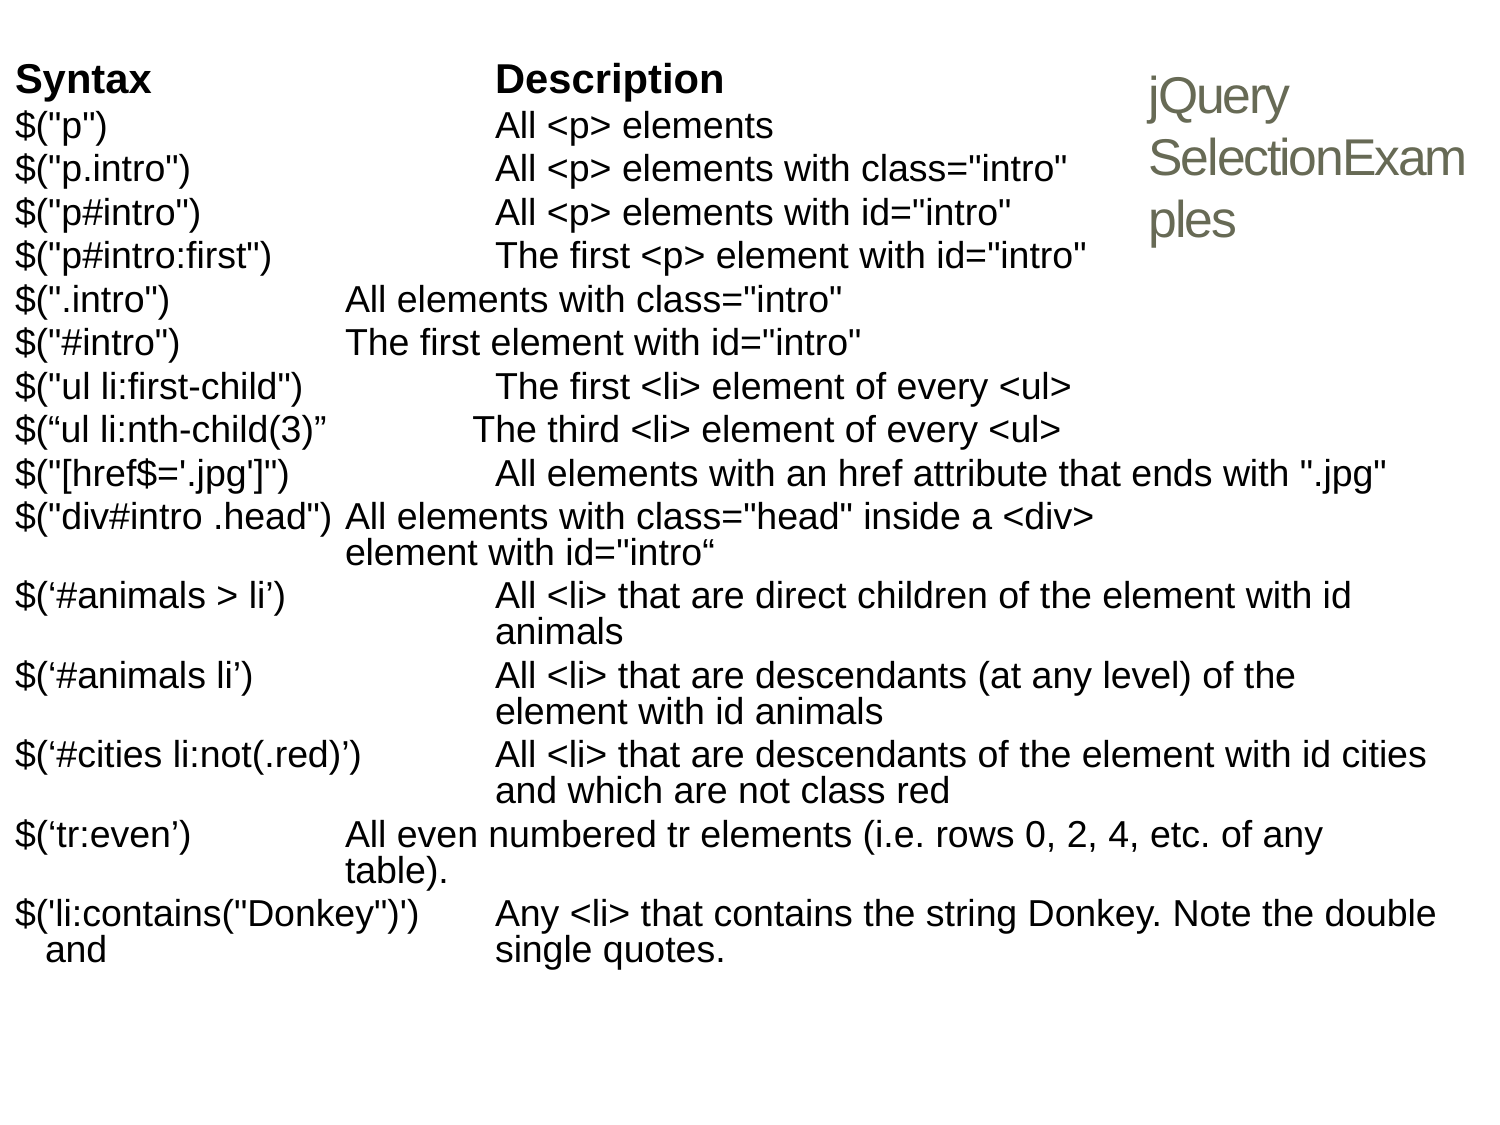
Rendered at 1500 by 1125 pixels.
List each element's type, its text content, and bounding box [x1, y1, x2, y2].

list Syntax Description $("p") All <p> elements $("p.intro") All <p> elements with class="intro" $("p#intro") All <p> elements with id="intro" $("p#intro:first") The first <p> element with id="intro" $(".intro") All elements with class="intro" $("#intro") The first element with id="intro" $("ul li:first-child") The first <li> element of every <ul> $(“ul li:nth-child(3)” The third <li> element of every <ul> $("[href$='.jpg']") All elements with an href attribute that ends with ".jpg" $("div#intro .head") All elements with class="head" inside a <div> element with id="intro“ $(‘#animals > li’) All <li> that are direct children of the element with id animals $(‘#animals li’) All <li> that are descendants (at any level) of the element with id animals $(‘#cities li:not(.red)’) All <li> that are descendants of the element with id cities and which are not class red $(‘tr:even’) All even numbered tr elements (i.e. rows 0, 2, 4, etc. of any table). $('li:contains("Donkey")') Any <li> that contains the string Donkey. Note the double and single quotes. [0, 54, 1500, 984]
title jQuery SelectionExamples [1133, 54, 1500, 256]
